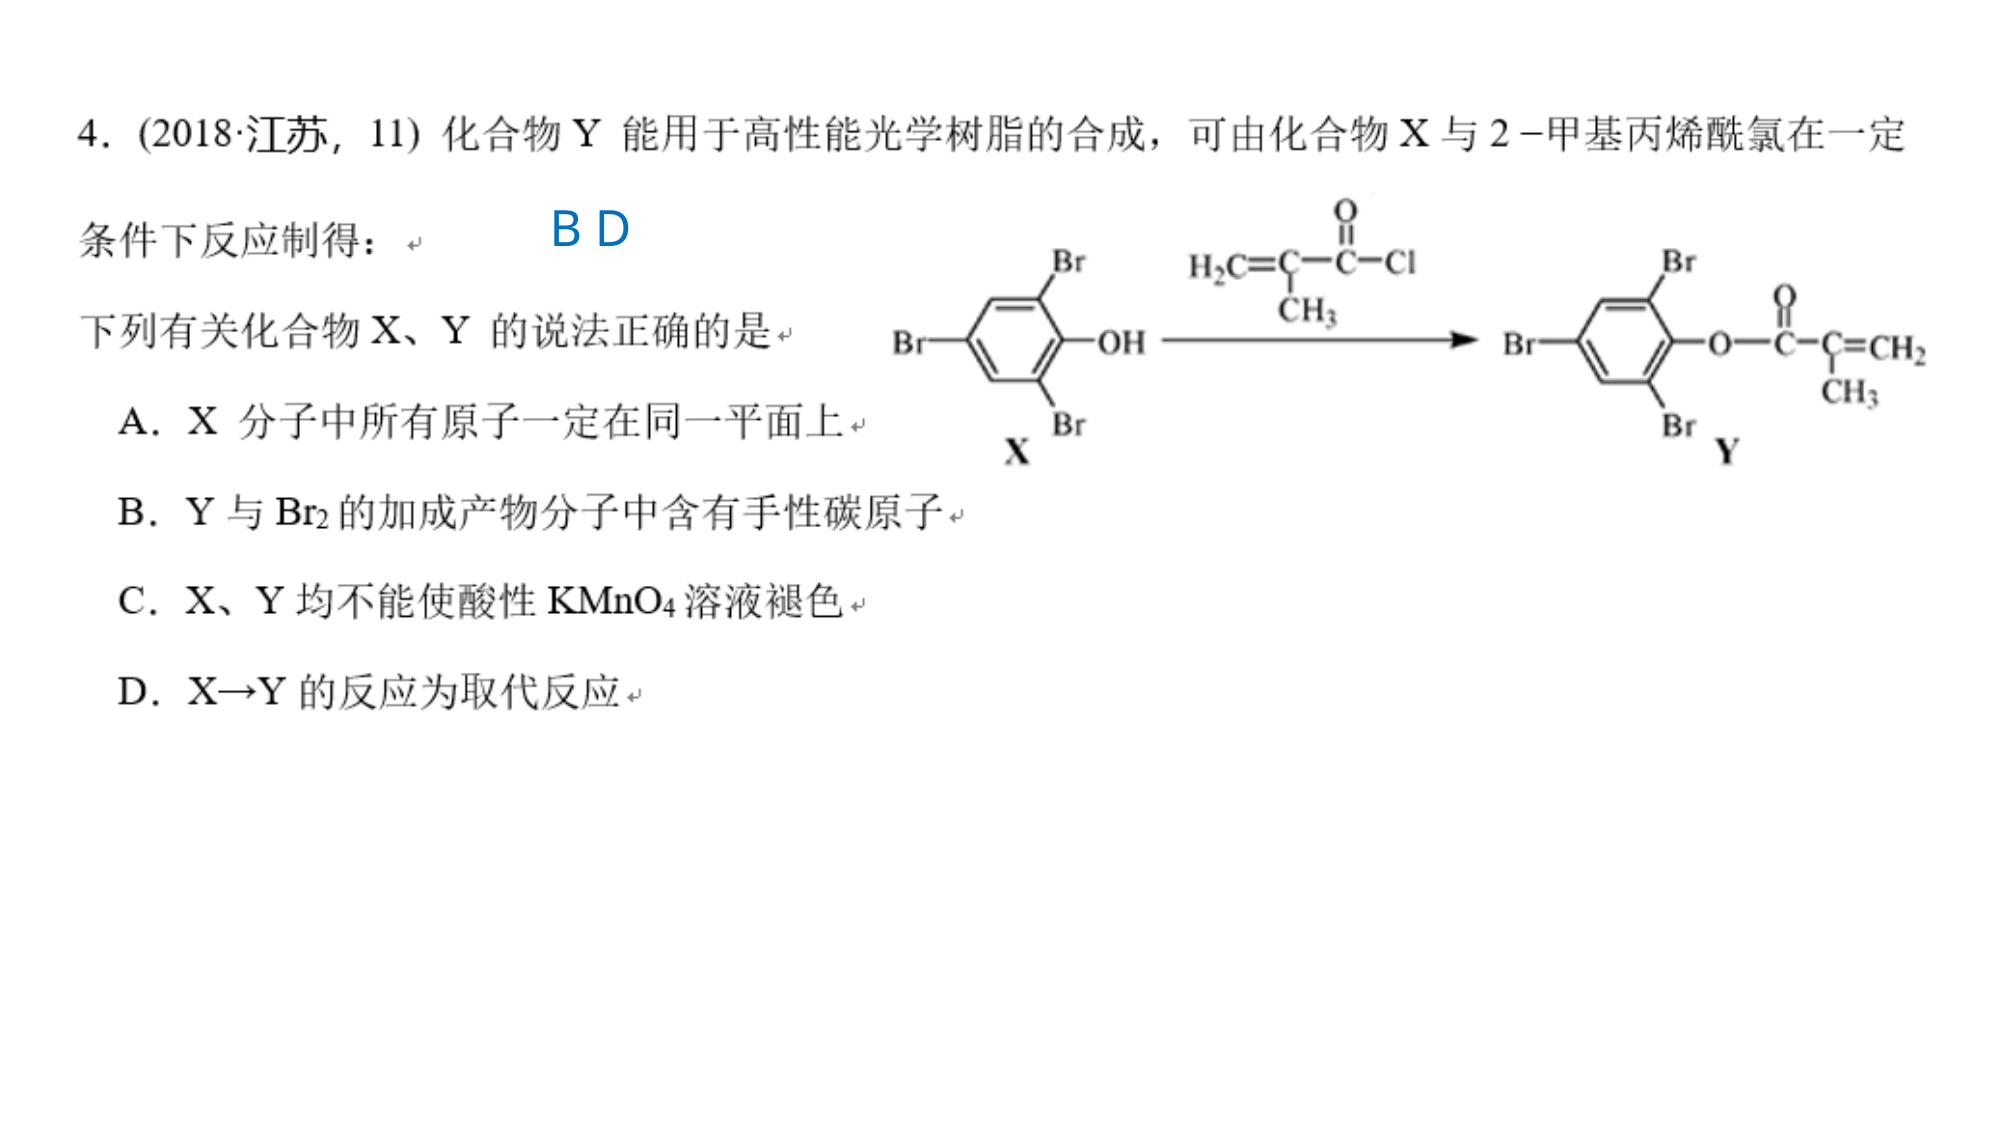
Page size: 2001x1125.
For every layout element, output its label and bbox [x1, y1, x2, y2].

picture [52, 81, 1947, 724]
